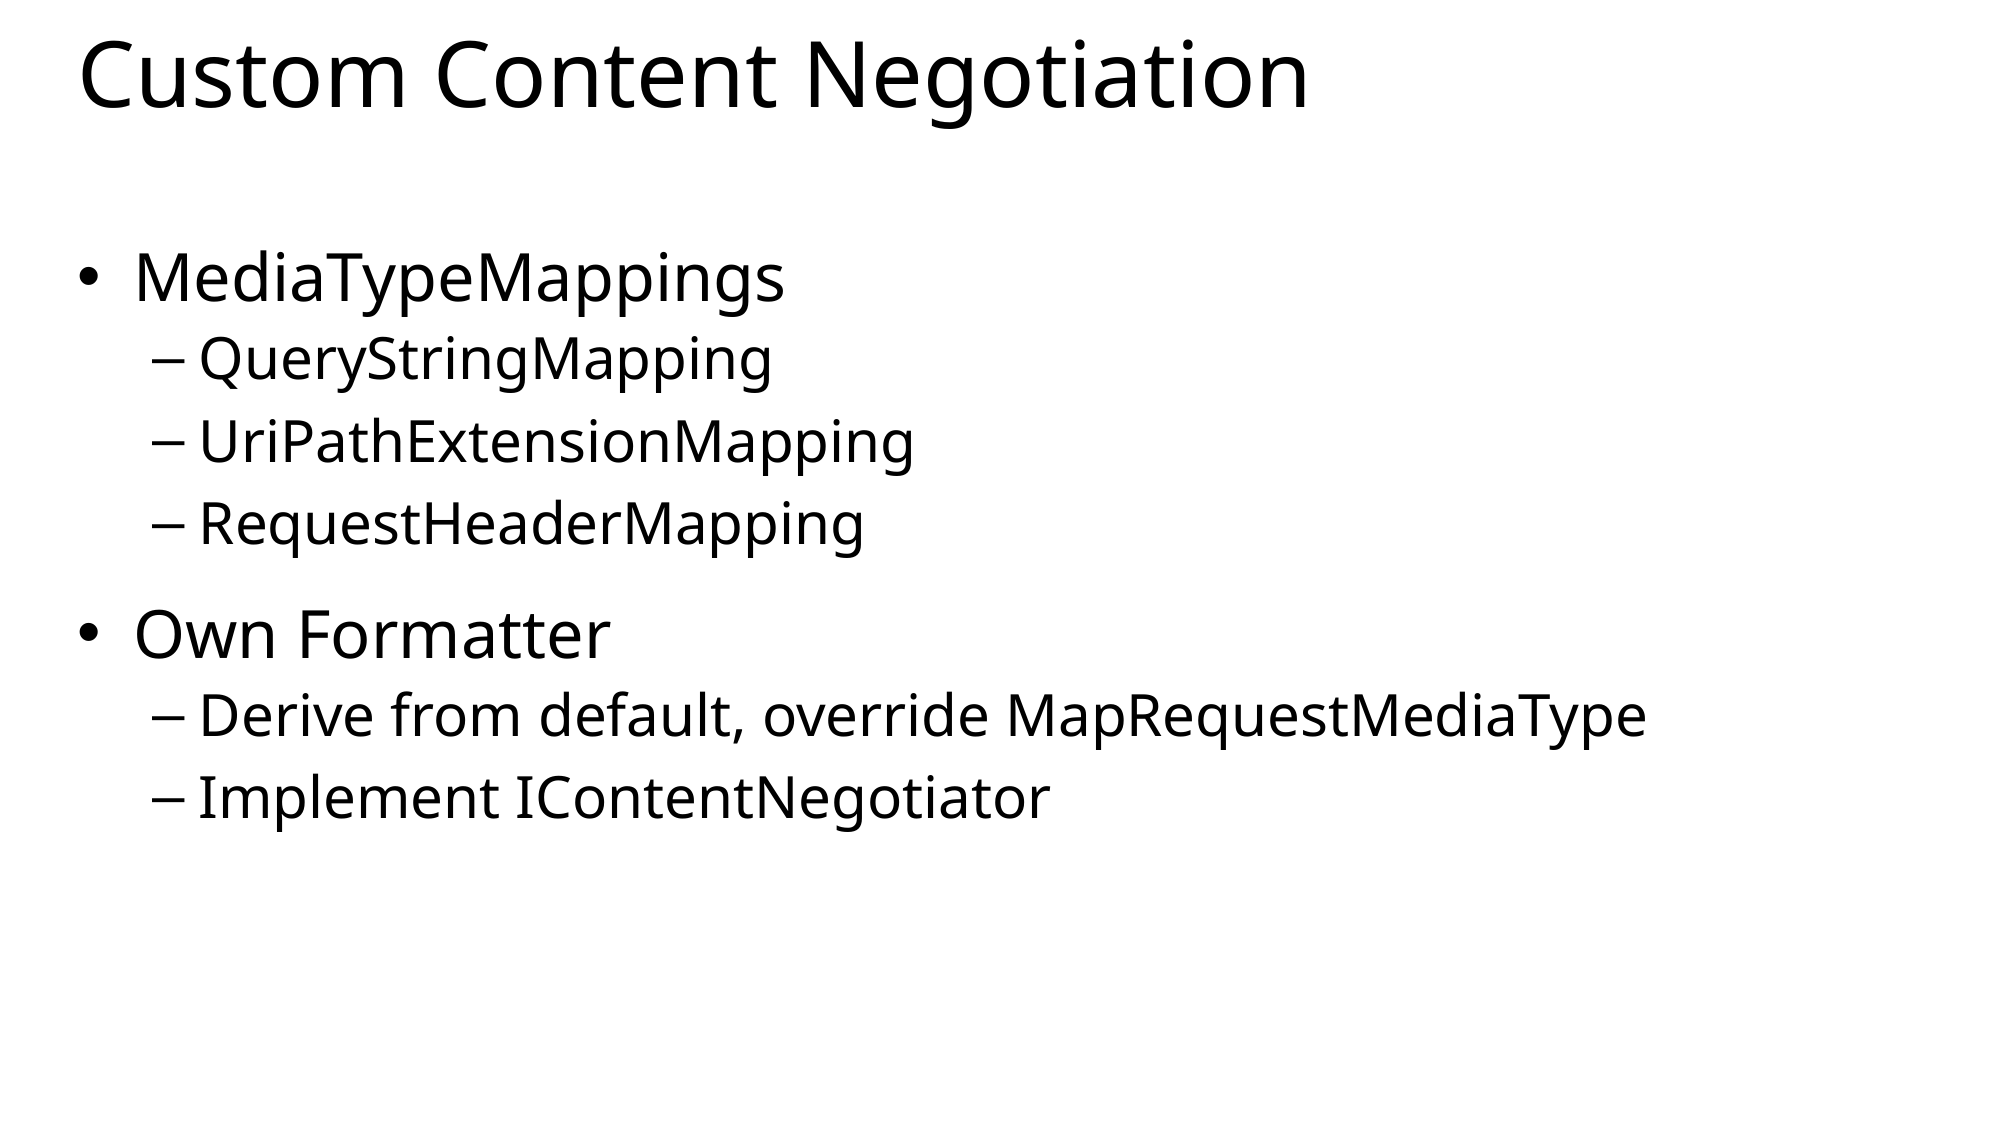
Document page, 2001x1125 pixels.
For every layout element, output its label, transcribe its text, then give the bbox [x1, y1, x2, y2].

title Custom Content Negotiation [62, 29, 1953, 205]
list MediaTypeMappings QueryStringMapping UriPathExtensionMapping RequestHeaderMapping Own Formatter Derive from default, override MapRequestMediaType Implement IContentNegotiator [62, 227, 1953, 1096]
